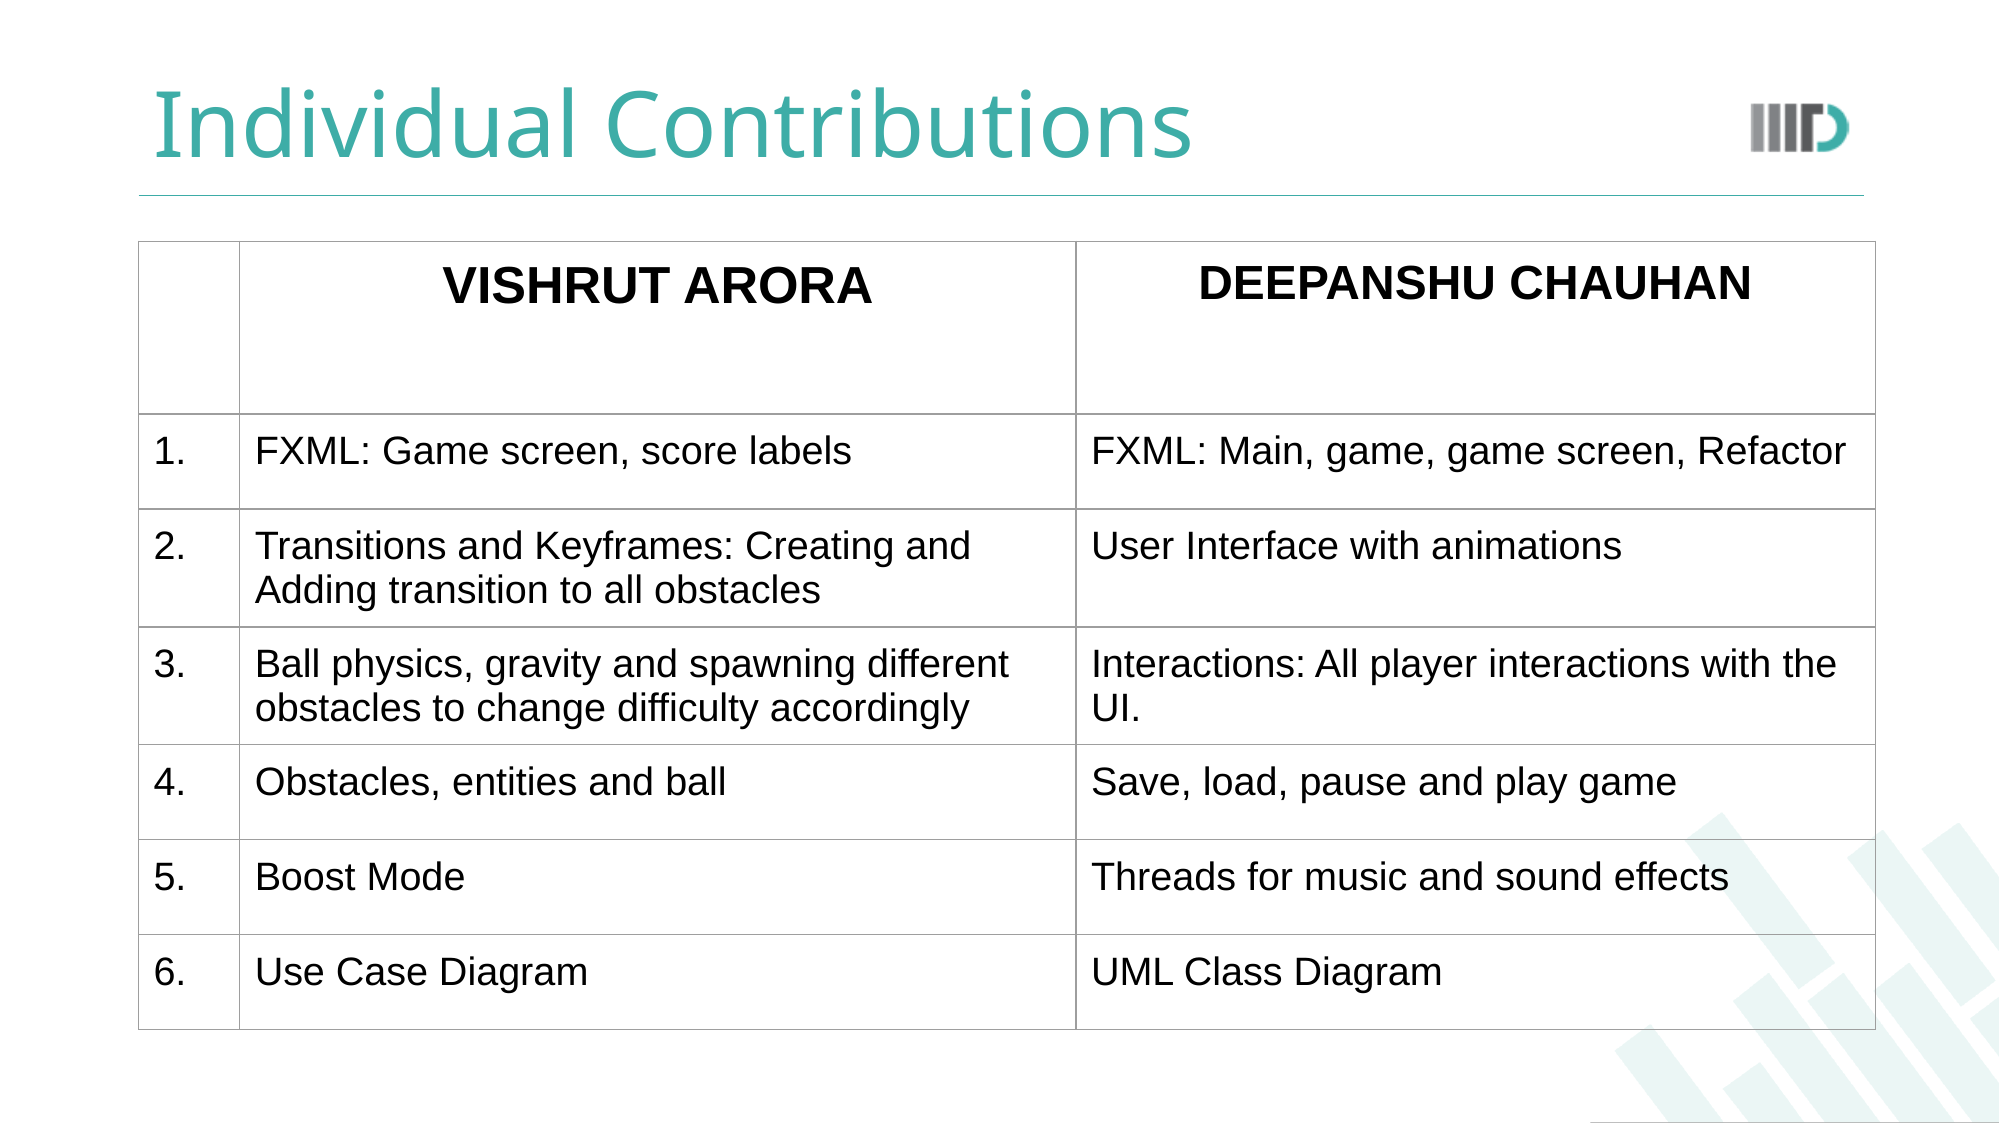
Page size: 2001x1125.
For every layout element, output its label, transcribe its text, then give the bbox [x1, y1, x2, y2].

table_header DEEPANSHU CHAUHAN [1077, 242, 1875, 413]
picture [1590, 785, 2000, 1125]
table_header [139, 242, 239, 413]
table_cell Threads for music and sound effects [1077, 840, 1875, 934]
table_cell Obstacles, entities and ball [240, 745, 1075, 839]
table_cell 5. [139, 840, 239, 934]
table_cell FXML: Main, game, game screen, Refactor [1077, 415, 1875, 508]
table_cell Transitions and Keyframes: Creating and Adding transition to all obstacles [240, 510, 1075, 626]
table_cell Boost Mode [240, 840, 1075, 934]
table_cell FXML: Game screen, score labels [240, 415, 1075, 508]
table_cell UML Class Diagram [1077, 935, 1875, 1029]
title Individual Contributions [138, 60, 1689, 196]
table_cell Use Case Diagram [240, 935, 1075, 1029]
table_header VISHRUT ARORA [240, 242, 1075, 413]
picture [1732, 91, 1864, 165]
table_cell 2. [139, 510, 239, 626]
table_cell User Interface with animations [1077, 510, 1875, 626]
table_cell 4. [139, 745, 239, 839]
table_cell Ball physics, gravity and spawning different obstacles to change difficulty accordingly [240, 628, 1075, 744]
table_cell 3. [139, 628, 239, 744]
table_cell 1. [139, 415, 239, 508]
table_cell 6. [139, 935, 239, 1029]
table_cell Save, load, pause and play game [1077, 745, 1875, 839]
table_cell Interactions: All player interactions with the UI. [1077, 628, 1875, 744]
